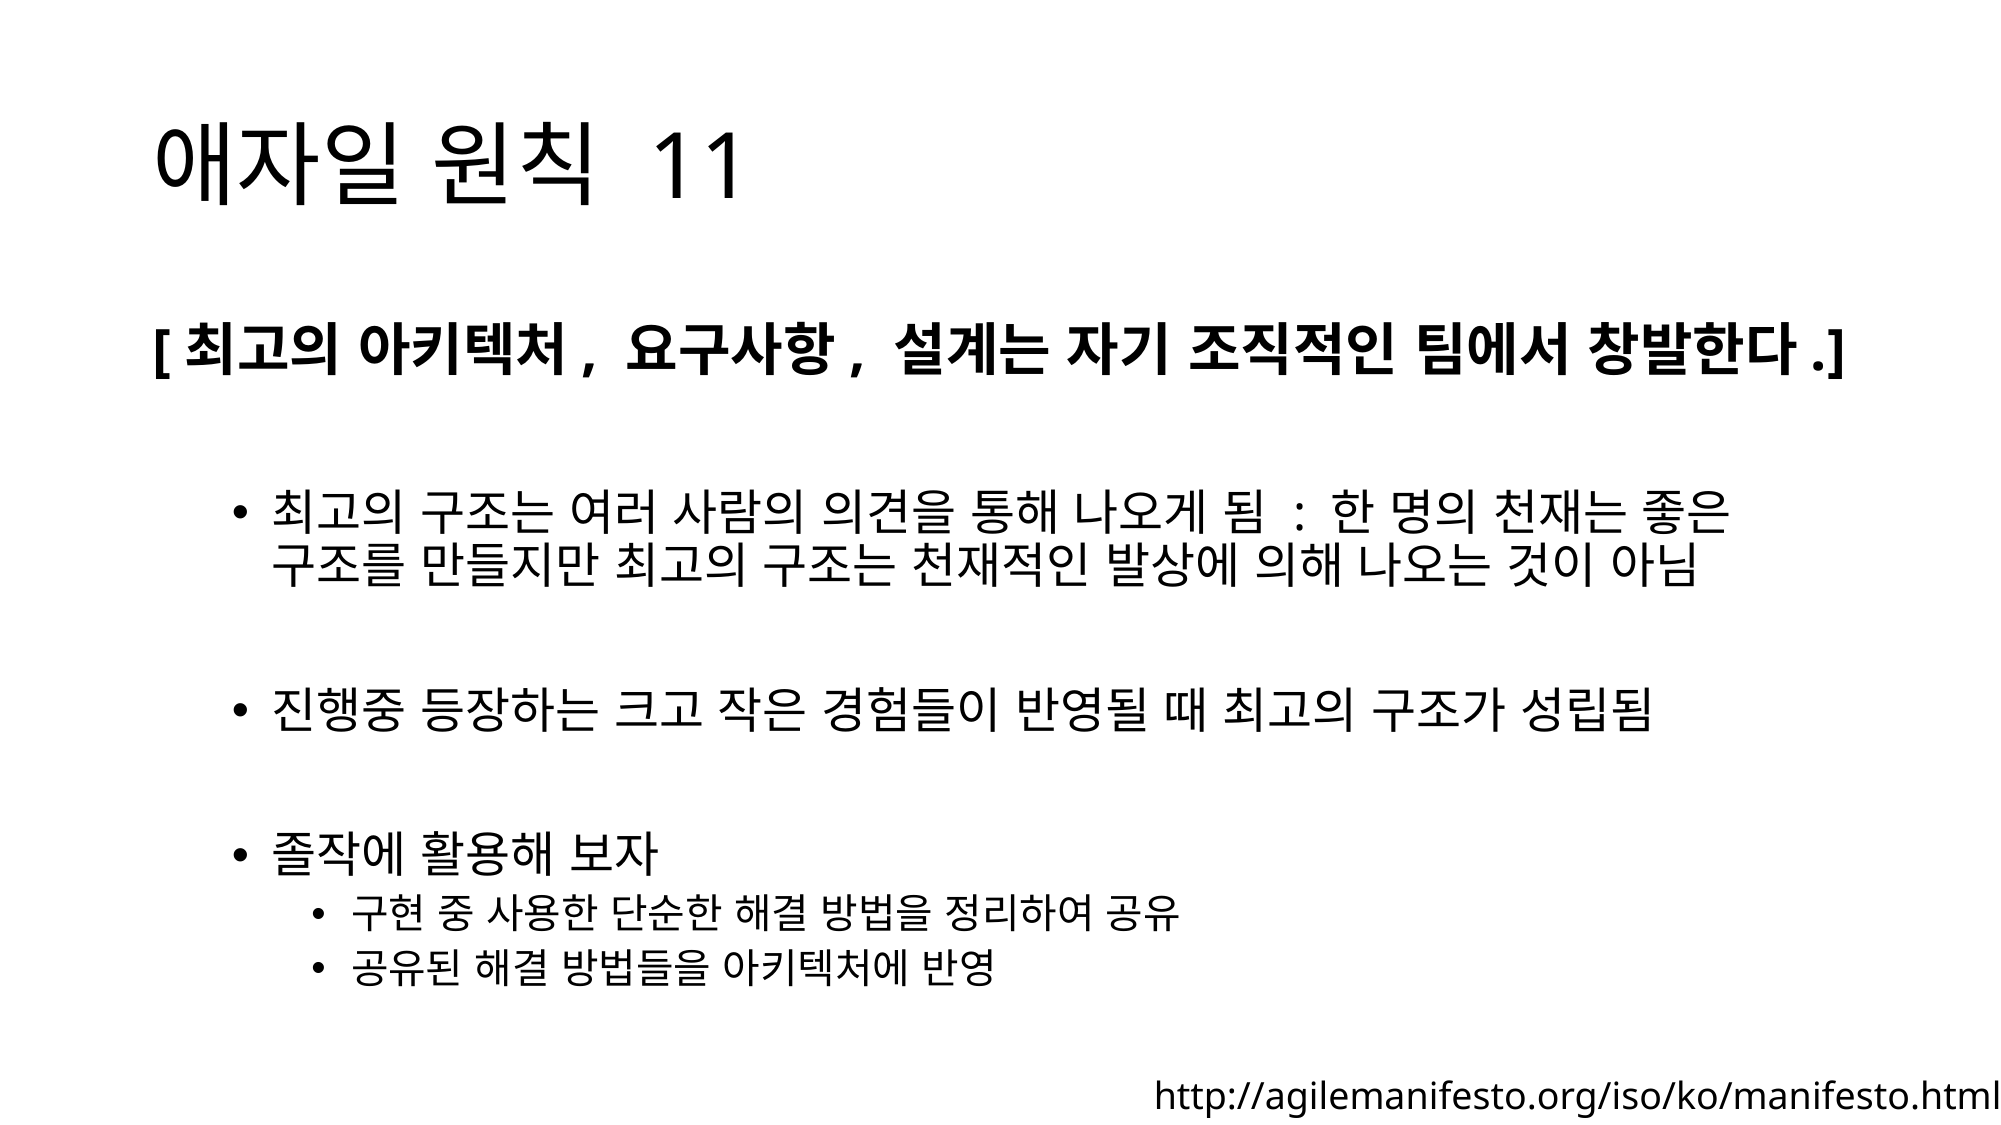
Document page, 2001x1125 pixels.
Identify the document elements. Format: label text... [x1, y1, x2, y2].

text_box http://agilemanifesto.org/iso/ko/manifesto.html [1138, 1064, 2000, 1125]
list [최고의 아키텍처, 요구사항, 설계는 자기 조직적인 팀에서 창발한다.] 최고의 구조는 여러 사람의 의견을 통해 나오게 됨 : 한 명의 천재는 좋은 구조를 만들지만 최고의 구조는 천재적인 발상에 의해 나오는 것이 아님 진행중 등장하는 크고 작은 경험들이 반영될 때 최고의 구조가 성립됨 졸작에 활용해 보자 구현 중 사용한 단순한 해결 방법을 정리하여 공유 공유된 해결 방법들을 아키텍처에 반영 [137, 299, 1863, 1014]
title 애자일 원칙 11 [137, 59, 1863, 278]
